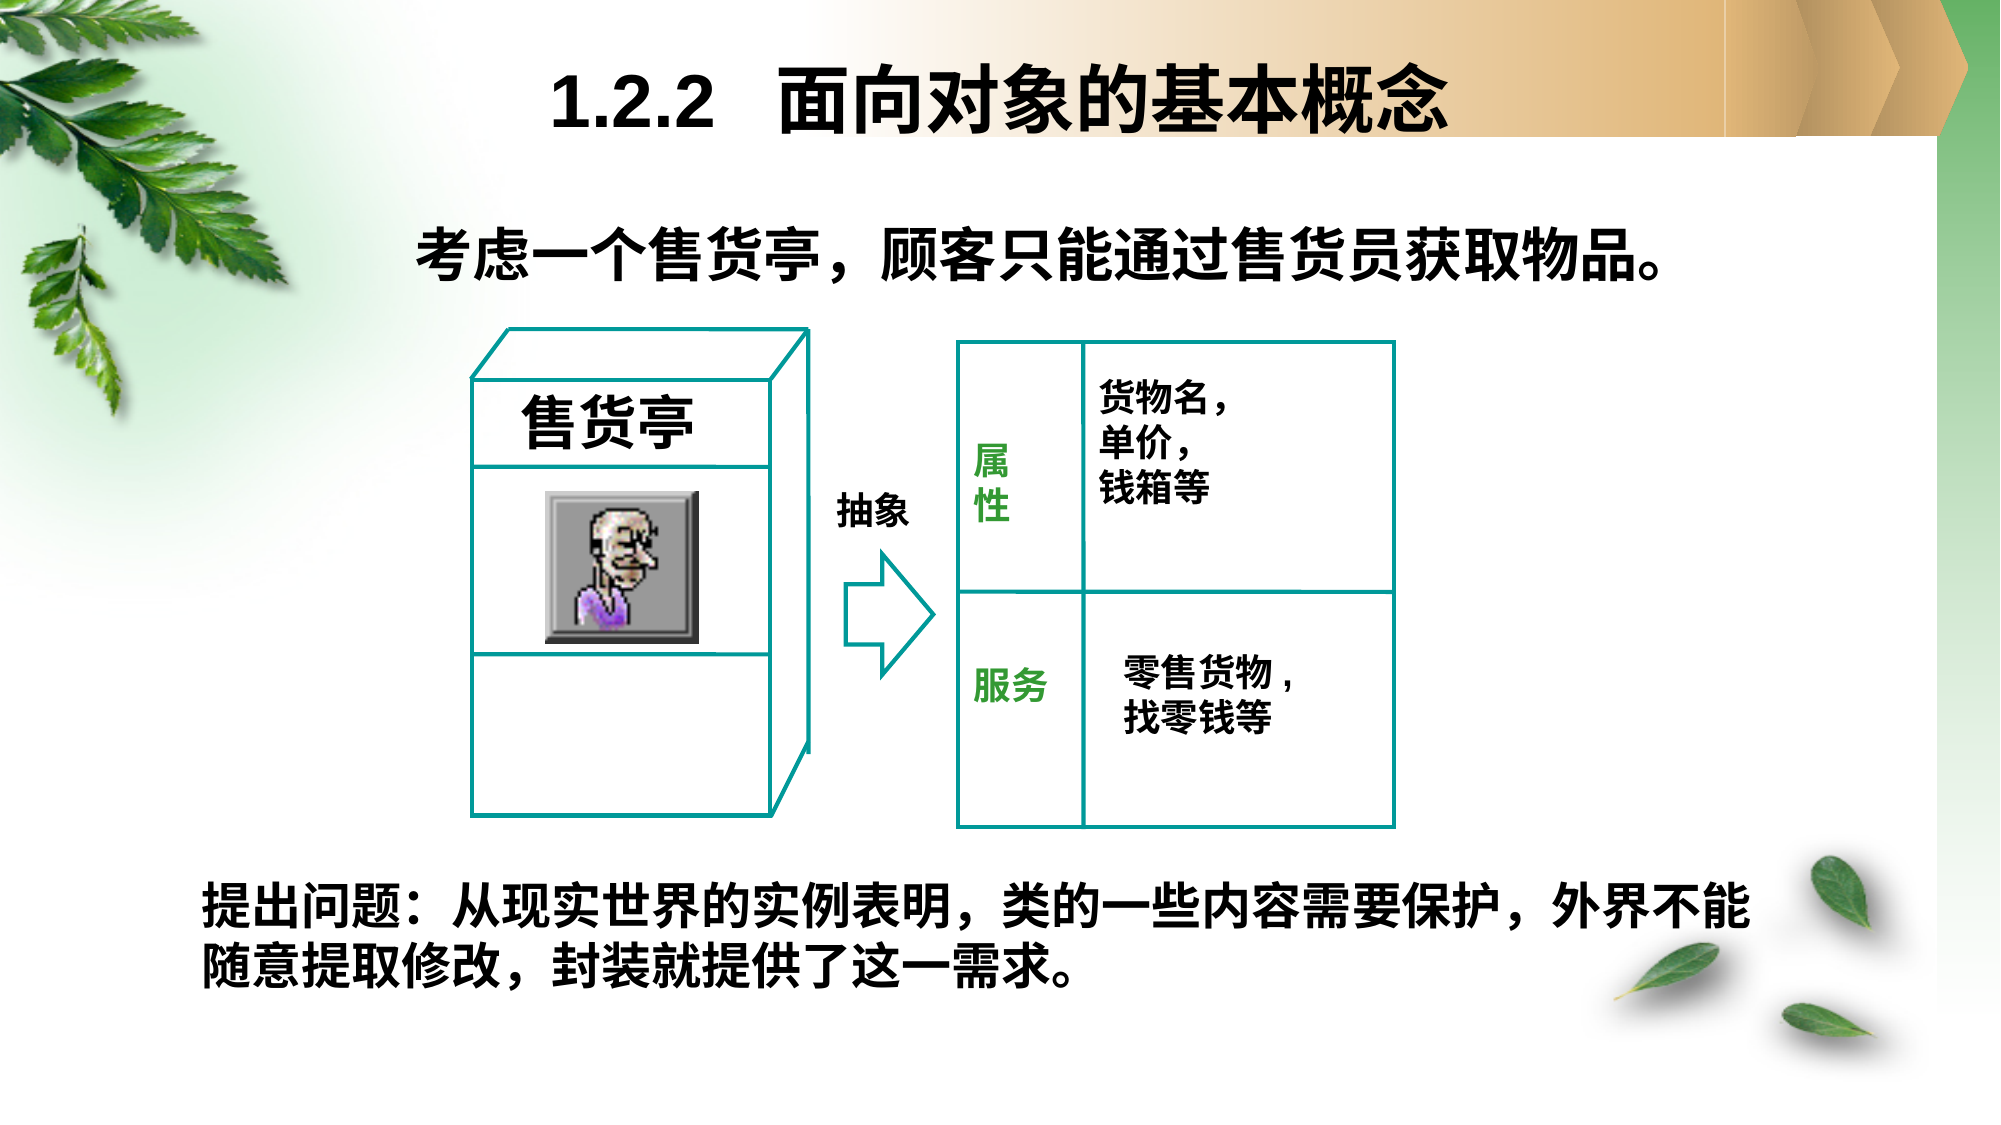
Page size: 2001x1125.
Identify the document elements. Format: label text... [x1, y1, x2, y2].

text_box 考虑一个售货亭，顾客只能通过售货员获取物品。 [399, 210, 1750, 299]
text_box 提出问题：从现实世界的实例表明，类的一些内容需要保护，外界不能随意提取修改，封装就提供了这一需求。 [187, 867, 1800, 1002]
title 1.2.2 面向对象的基本概念 [99, 45, 1900, 233]
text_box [470, 328, 1402, 830]
picture [0, 0, 2001, 1125]
